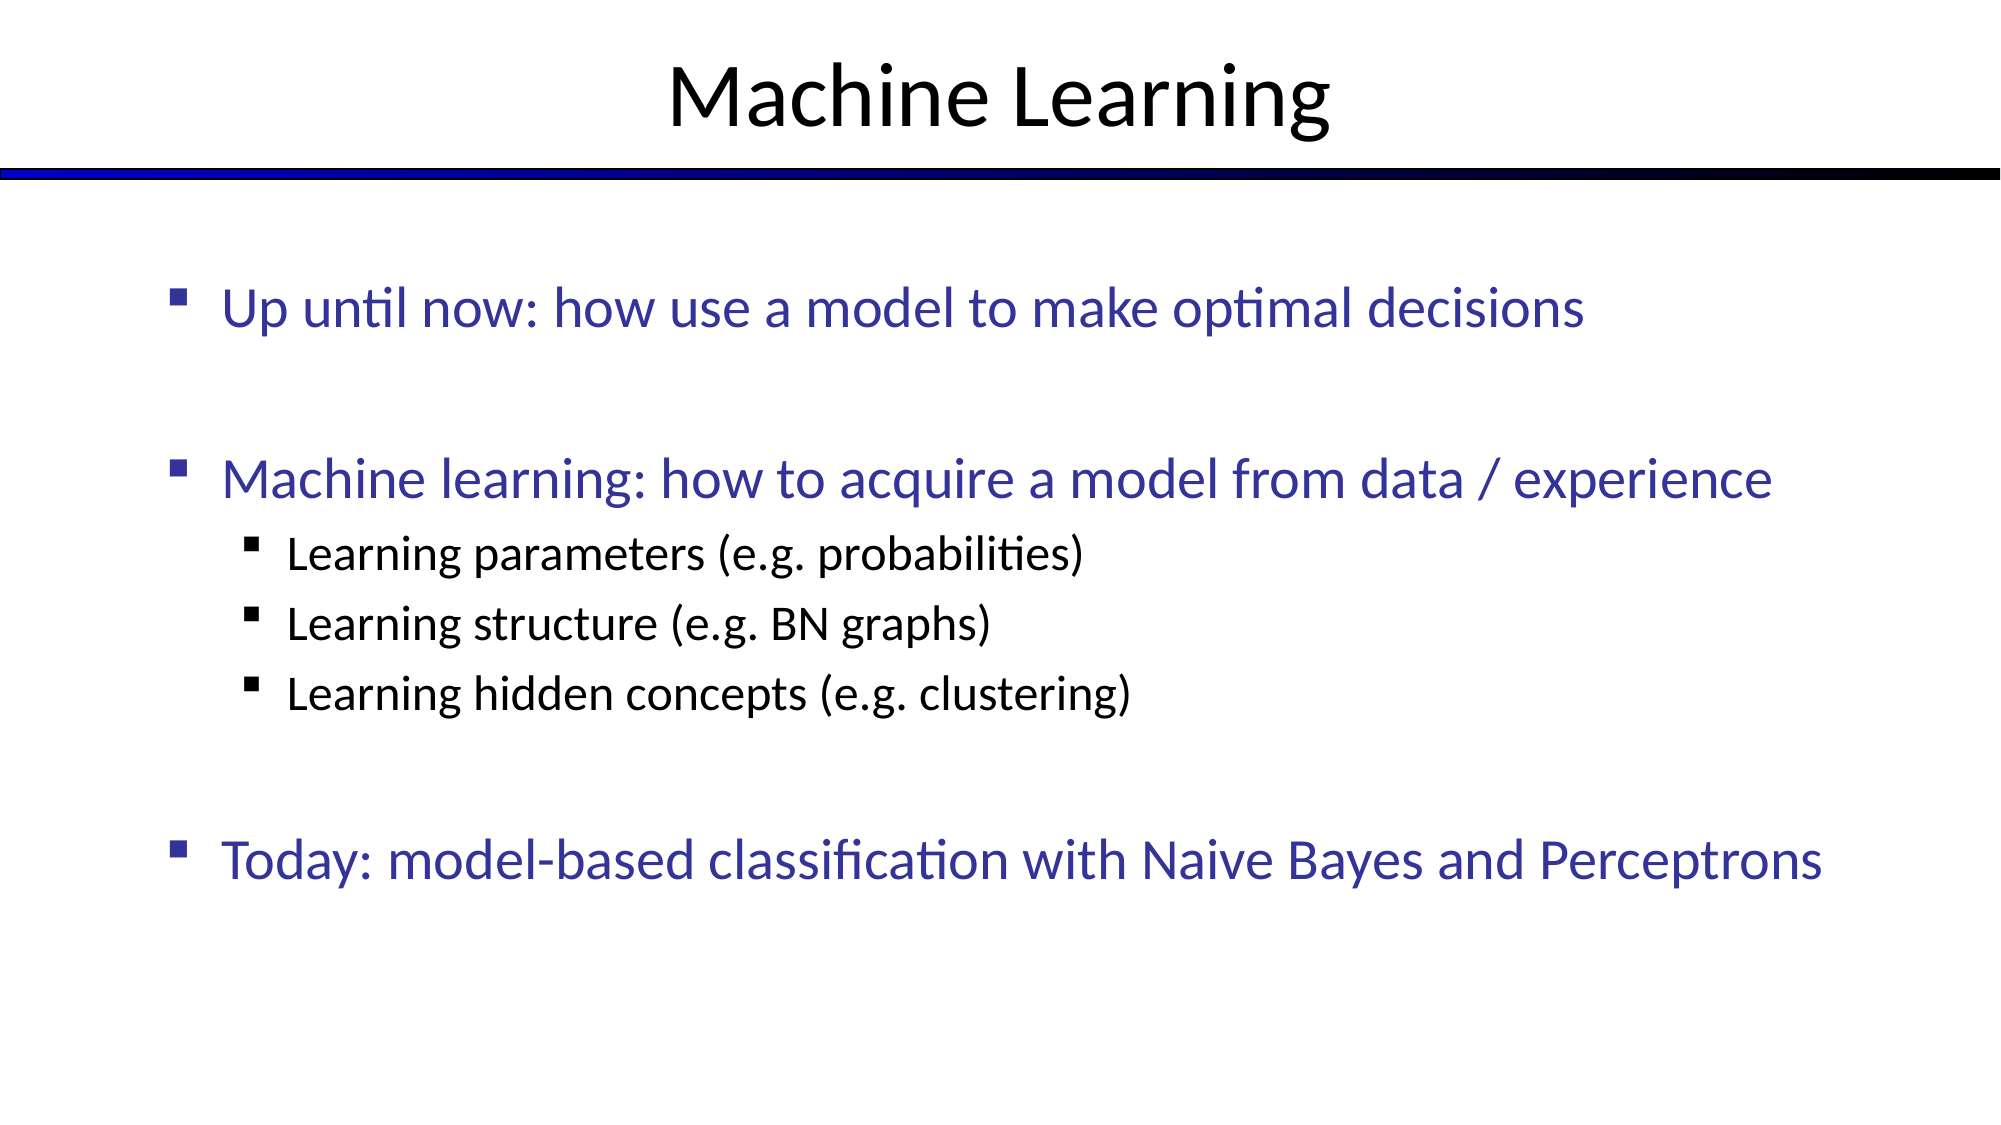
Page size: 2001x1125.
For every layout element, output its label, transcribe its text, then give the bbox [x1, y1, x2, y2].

list Up until now: how use a model to make optimal decisions Machine learning: how to acquire a model from data / experience Learning parameters (e.g. probabilities) Learning structure (e.g. BN graphs) Learning hidden concepts (e.g. clustering) Today: model-based classification with Naive Bayes and Perceptrons [149, 261, 1851, 1038]
title Machine Learning [0, 0, 2000, 184]
